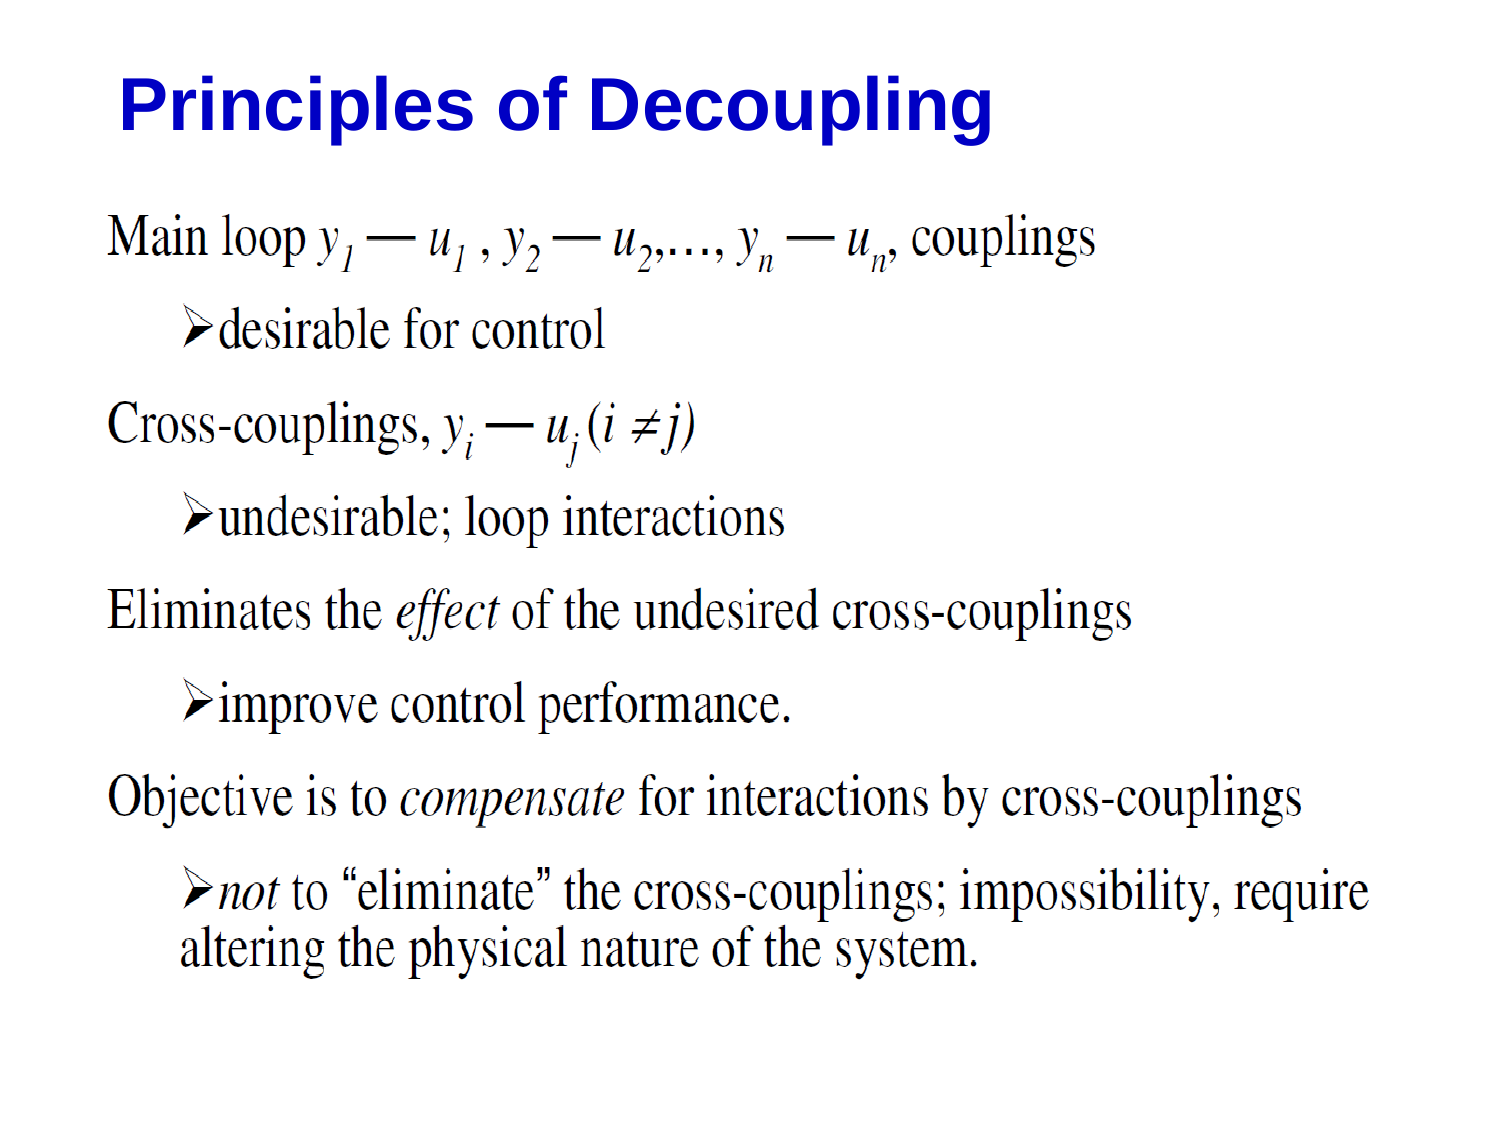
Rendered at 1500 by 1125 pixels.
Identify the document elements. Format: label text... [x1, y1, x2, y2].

title Principles of Decoupling [103, 59, 1397, 153]
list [62, 184, 1438, 1023]
